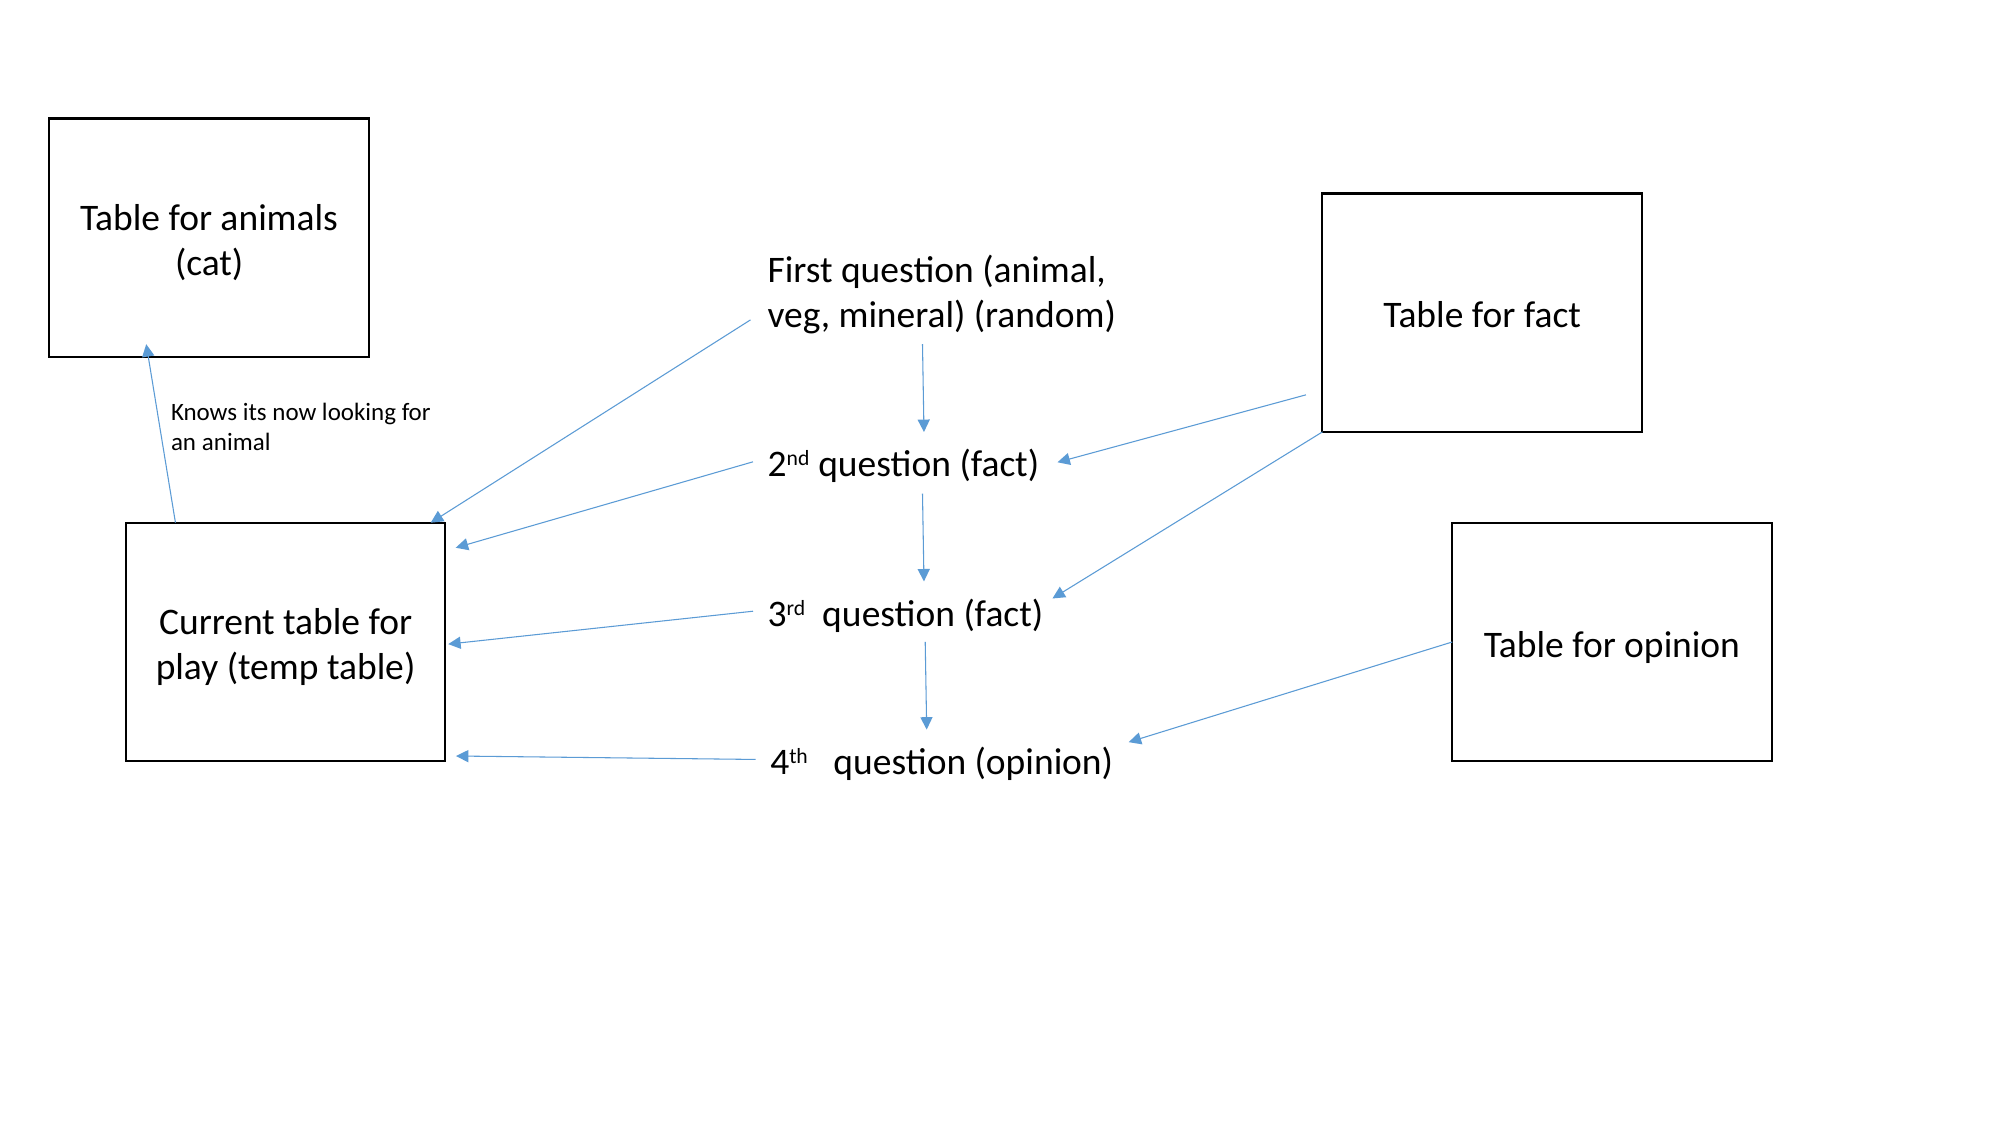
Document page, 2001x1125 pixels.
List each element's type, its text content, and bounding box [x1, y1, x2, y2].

text_box 4th question (opinion) [755, 729, 1137, 790]
text_box Table for opinion [1451, 522, 1773, 762]
text_box First question (animal, veg, mineral) (random) [752, 237, 1134, 343]
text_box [146, 344, 176, 523]
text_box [455, 755, 756, 760]
text_box Table for fact [1321, 192, 1643, 433]
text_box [448, 611, 753, 645]
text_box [1052, 431, 1323, 599]
text_box Table for animals (cat) [48, 117, 370, 358]
text_box 2nd question (fact) [752, 431, 1052, 492]
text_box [430, 319, 751, 523]
text_box 3rd question (fact) [752, 581, 1134, 642]
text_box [1128, 641, 1453, 743]
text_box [455, 462, 753, 548]
text_box Knows its now looking for an animal [176, 388, 430, 463]
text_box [1057, 394, 1306, 431]
text_box Current table for play (temp table) [125, 522, 446, 762]
